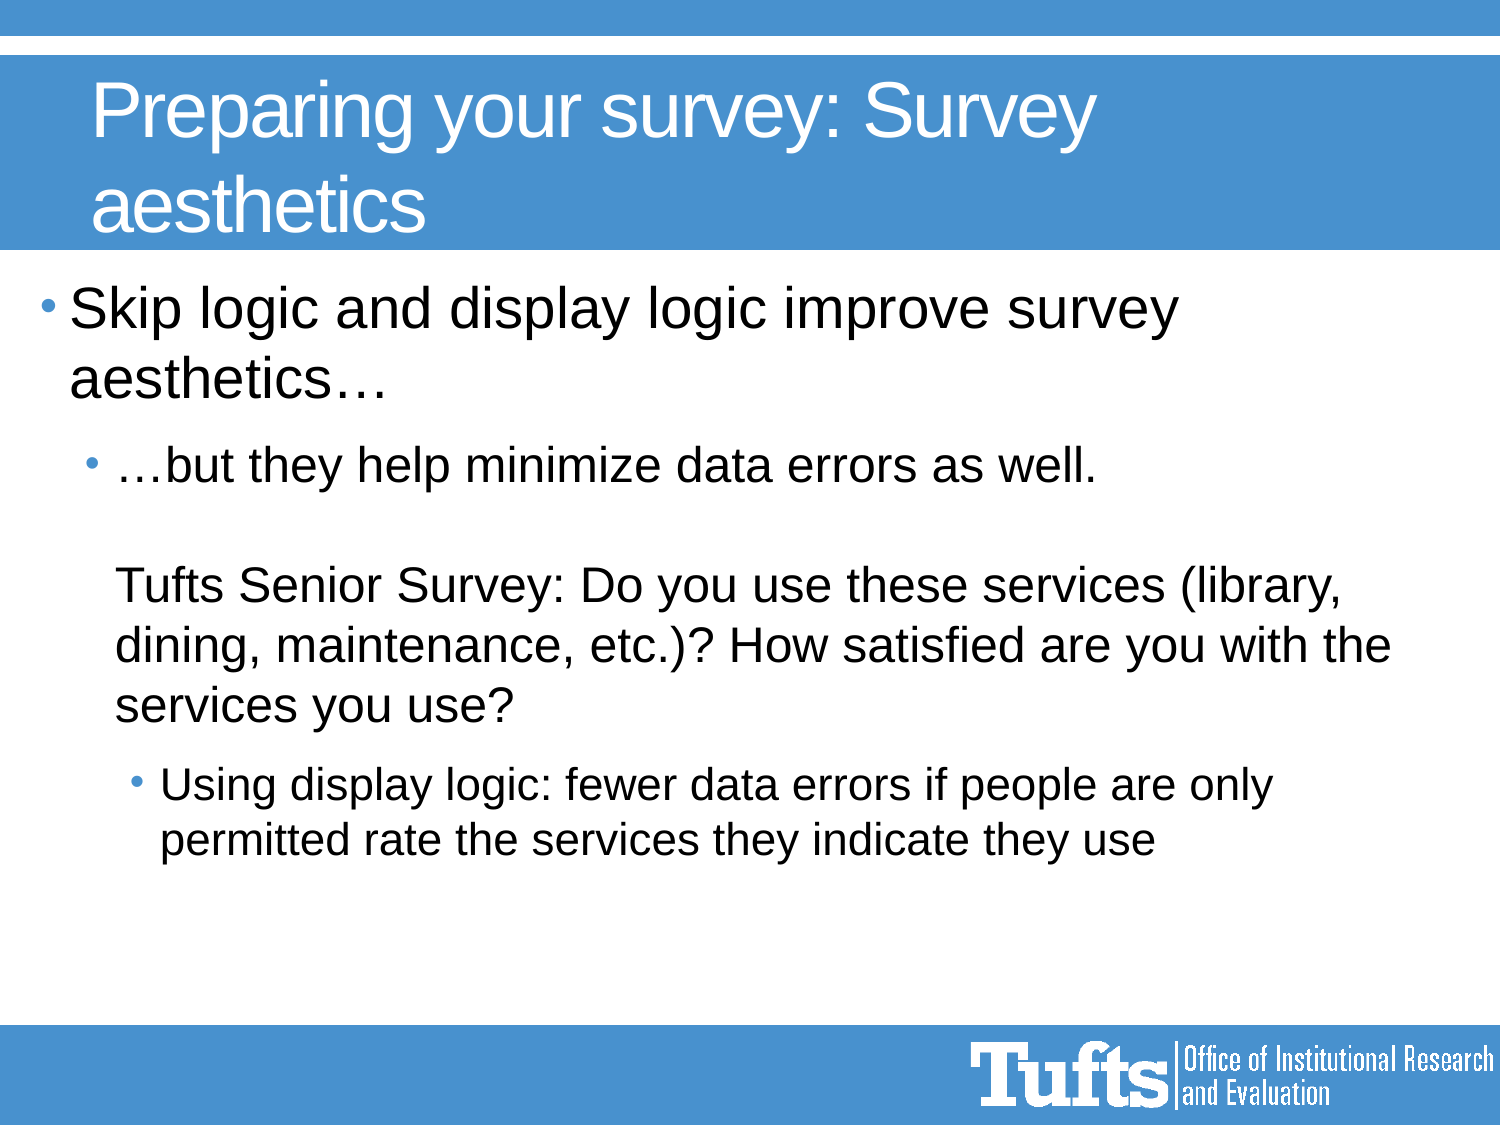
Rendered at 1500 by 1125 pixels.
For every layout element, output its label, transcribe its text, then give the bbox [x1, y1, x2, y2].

list Skip logic and display logic improve survey aesthetics… …but they help minimize data errors as well. Tufts Senior Survey: Do you use these services (library, dining, maintenance, etc.)? How satisfied are you with the services you use? Using display logic: fewer data errors if people are only permitted rate the services they indicate they use [24, 262, 1463, 1013]
picture [970, 1041, 1169, 1111]
title Preparing your survey: Survey aesthetics [75, 71, 1425, 235]
picture [1181, 1039, 1500, 1111]
